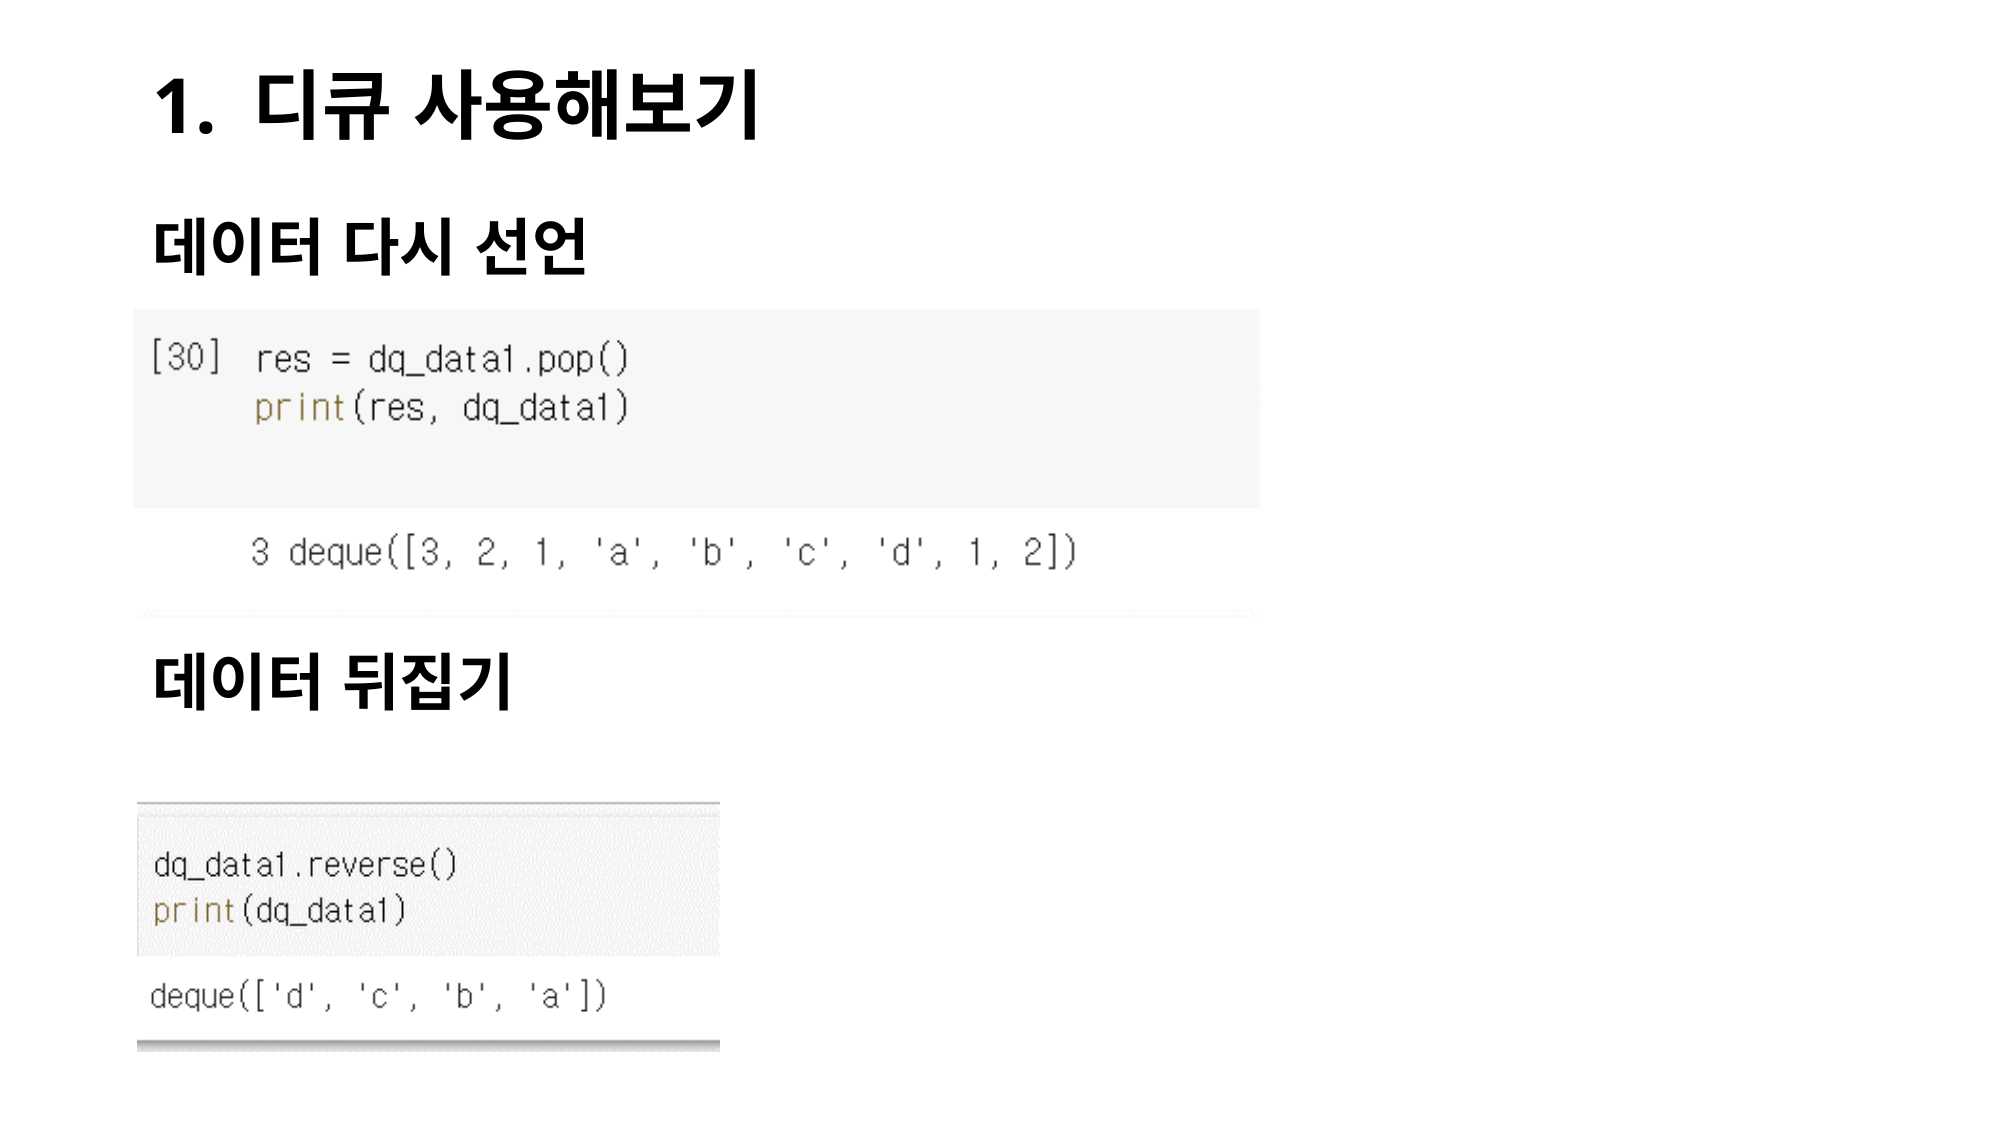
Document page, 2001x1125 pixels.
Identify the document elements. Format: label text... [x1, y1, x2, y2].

title 1. 디큐 사용해보기 [137, 59, 1863, 158]
text_box 데이터 뒤집기 [137, 618, 760, 753]
picture [137, 795, 720, 1052]
text_box 데이터 다시 선언 [137, 182, 660, 299]
picture [132, 299, 1261, 618]
